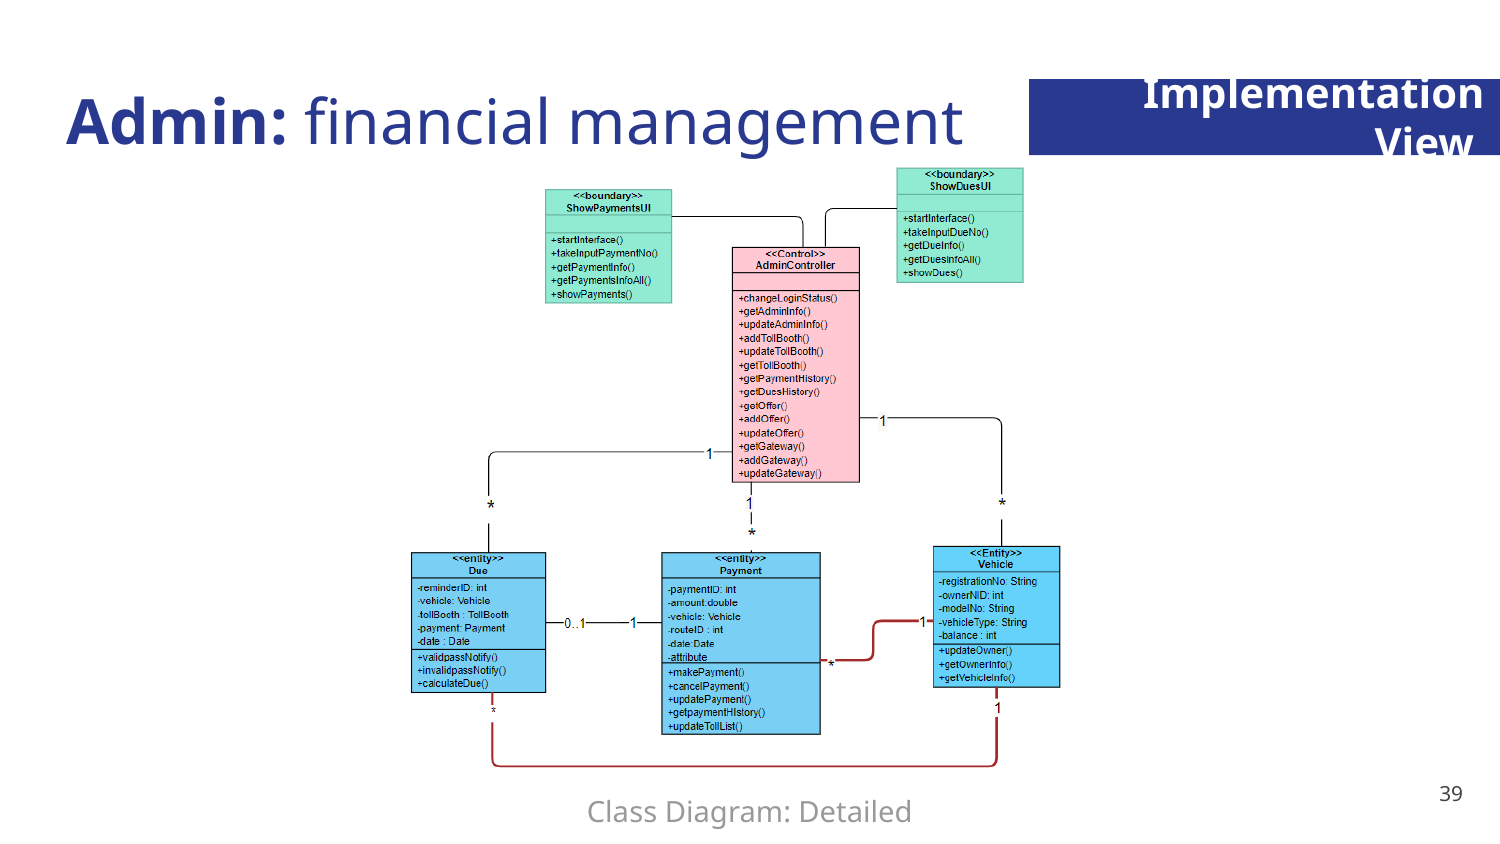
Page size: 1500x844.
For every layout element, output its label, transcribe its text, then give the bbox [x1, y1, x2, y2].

text_box Implementation View [1449, 79, 1500, 156]
text_box Class Diagram: Detailed [514, 791, 986, 843]
slide_number ‹#› [1387, 762, 1478, 828]
title Admin: financial management [51, 67, 1449, 167]
picture [404, 166, 1095, 782]
